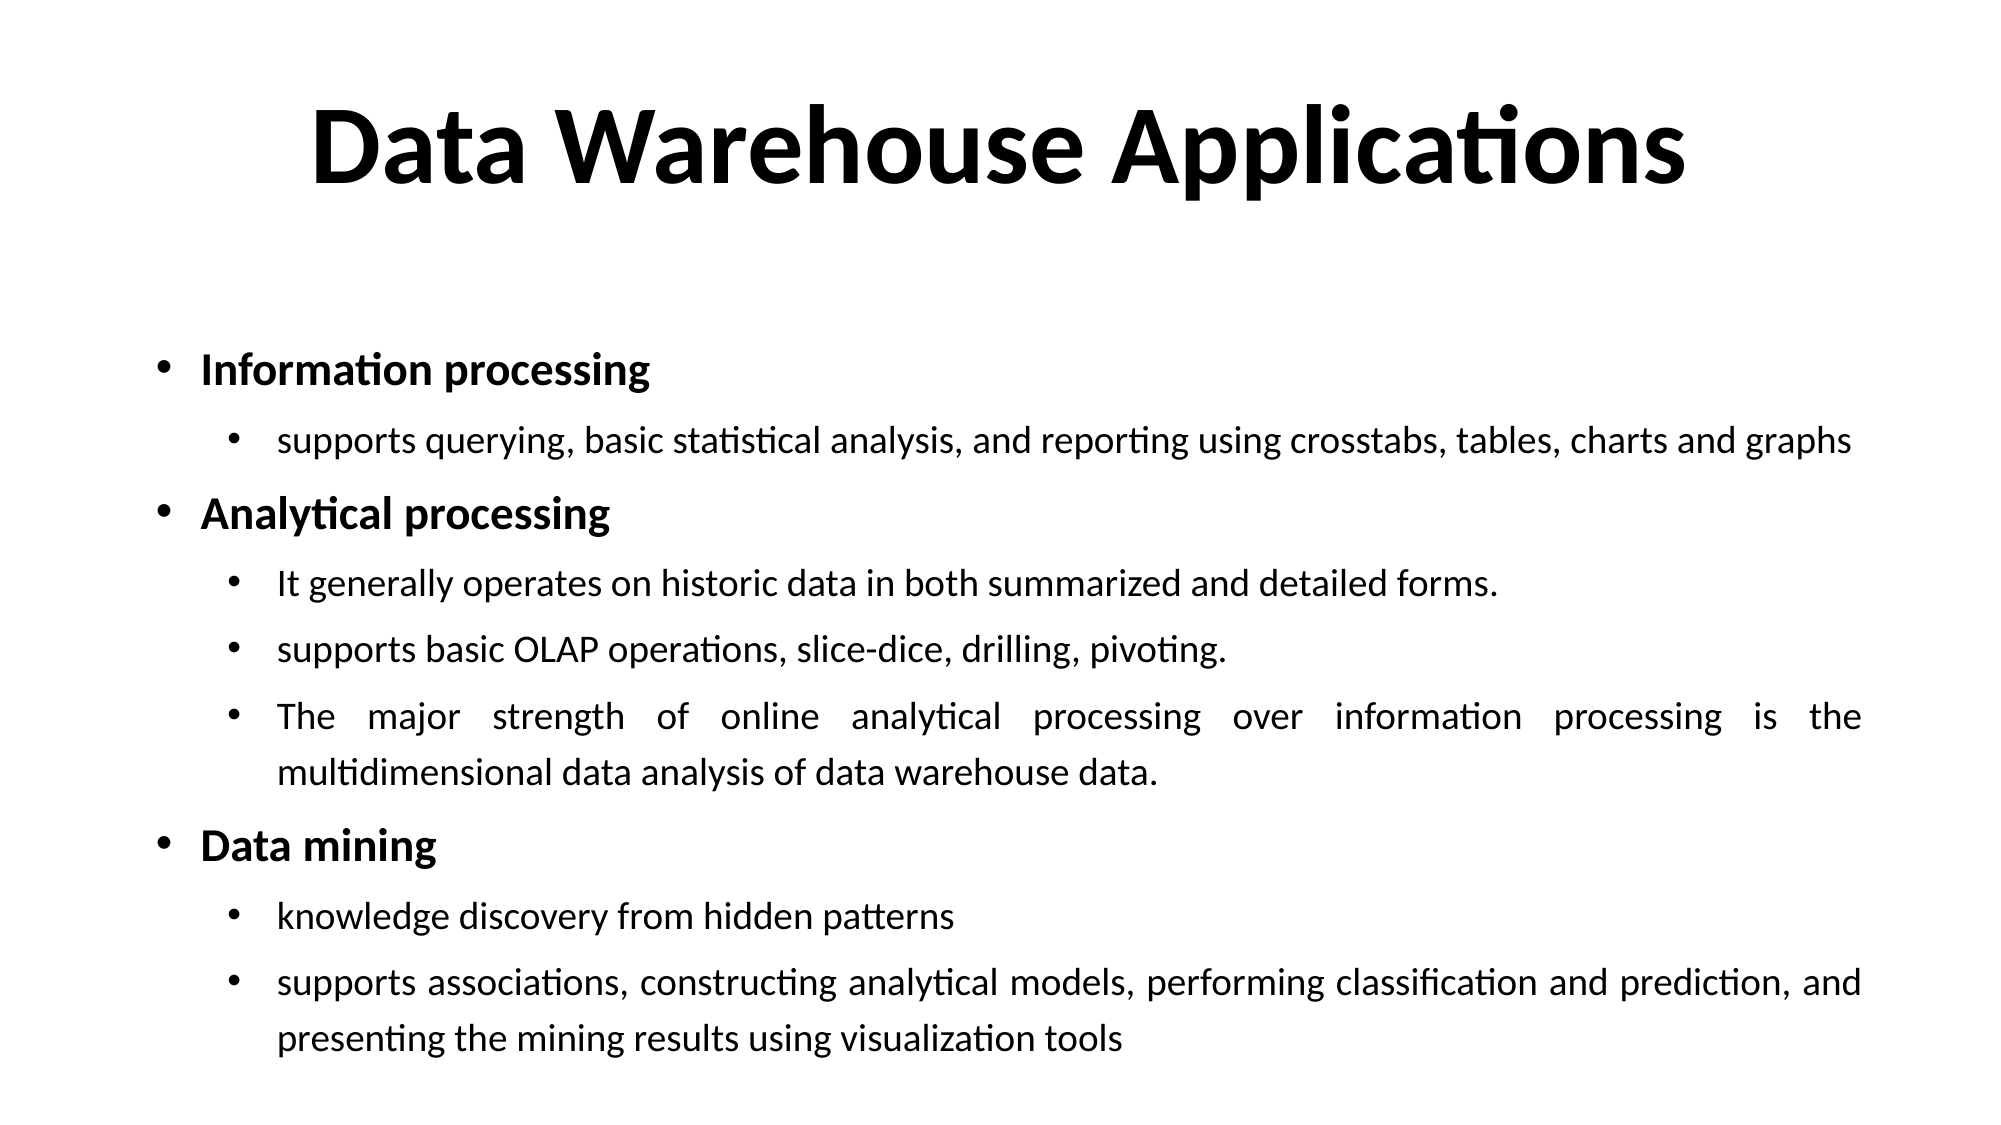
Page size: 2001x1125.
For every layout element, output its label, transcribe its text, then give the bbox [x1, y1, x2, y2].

text_box Information processing supports querying, basic statistical analysis, and reporting using crosstabs, tables, charts and graphs Analytical processing It generally operates on historic data in both summarized and detailed forms. supports basic OLAP operations, slice-dice, drilling, pivoting. The major strength of online analytical processing over information processing is the multidimensional data analysis of data warehouse data. Data mining knowledge discovery from hidden patterns supports associations, constructing analytical models, performing classification and prediction, and presenting the mining results using visualization tools [71, 319, 1880, 1086]
title Data Warehouse Applications [99, 45, 1900, 233]
